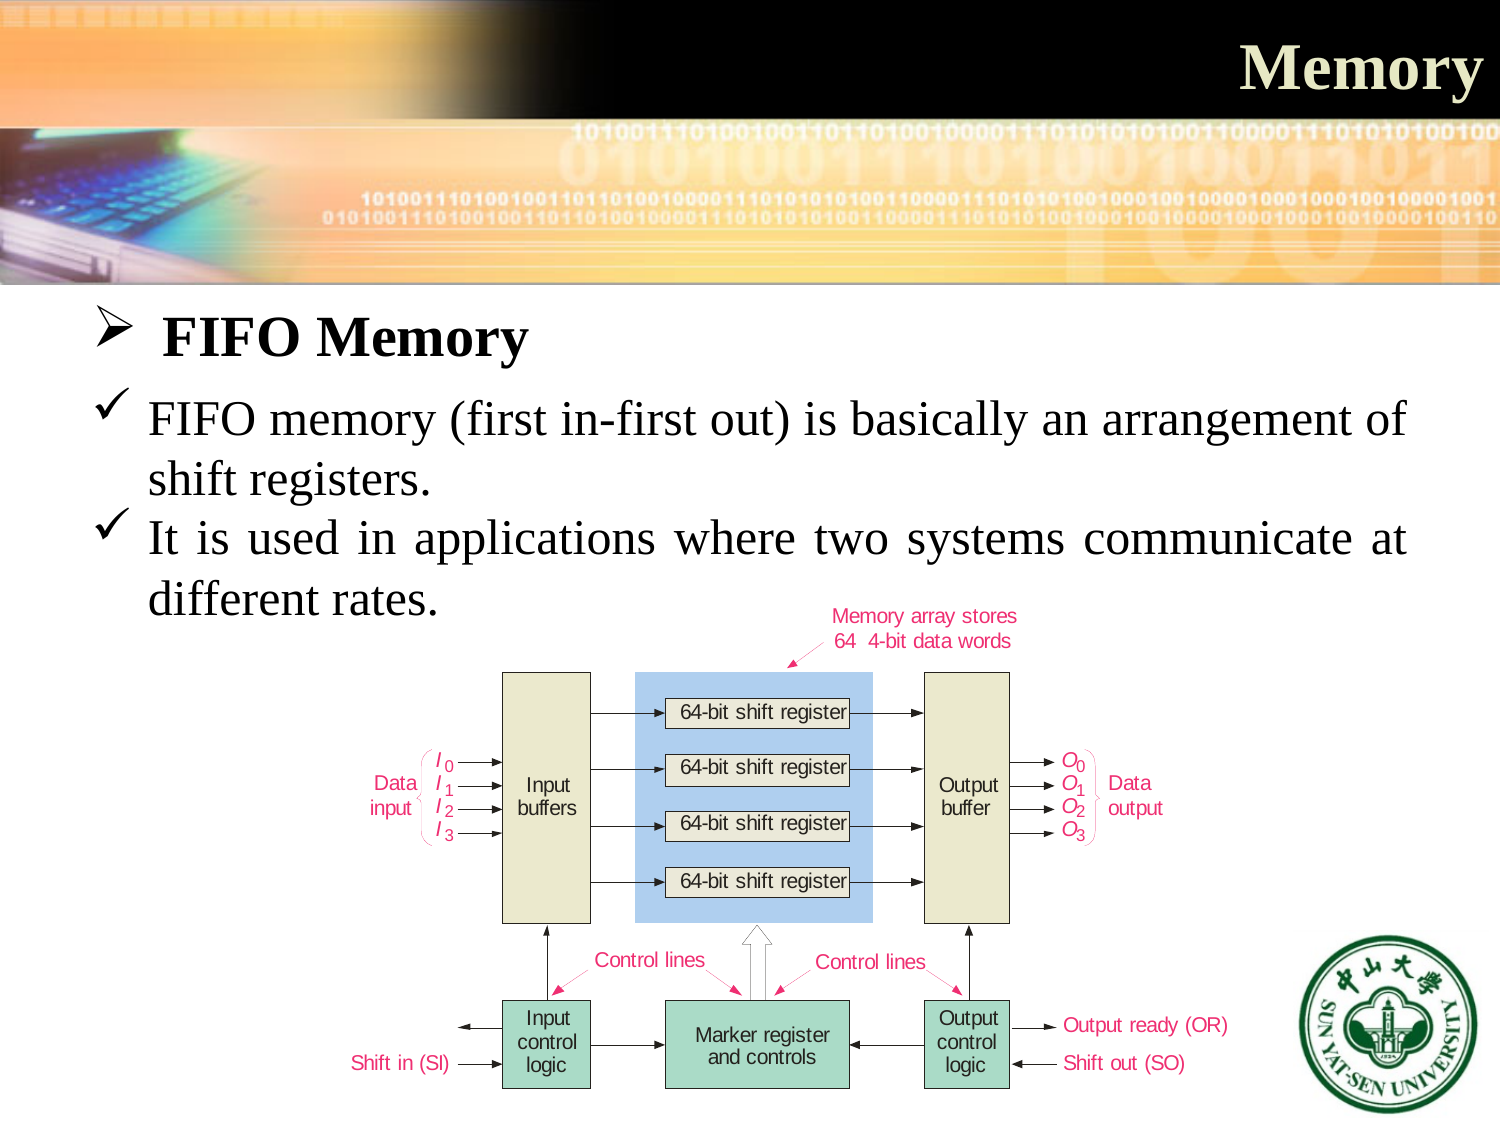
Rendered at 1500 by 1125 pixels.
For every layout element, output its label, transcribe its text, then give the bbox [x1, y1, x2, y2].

text_box FIFO memory (first in-first out) is basically an arrangement of shift registers. It is used in applications where two systems communicate at different rates. [76, 377, 1424, 633]
picture [0, 1, 1500, 285]
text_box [348, 605, 1235, 1095]
title Memory [212, 1, 1500, 126]
text_box FIFO Memory [76, 290, 1471, 398]
picture [1293, 930, 1489, 1118]
